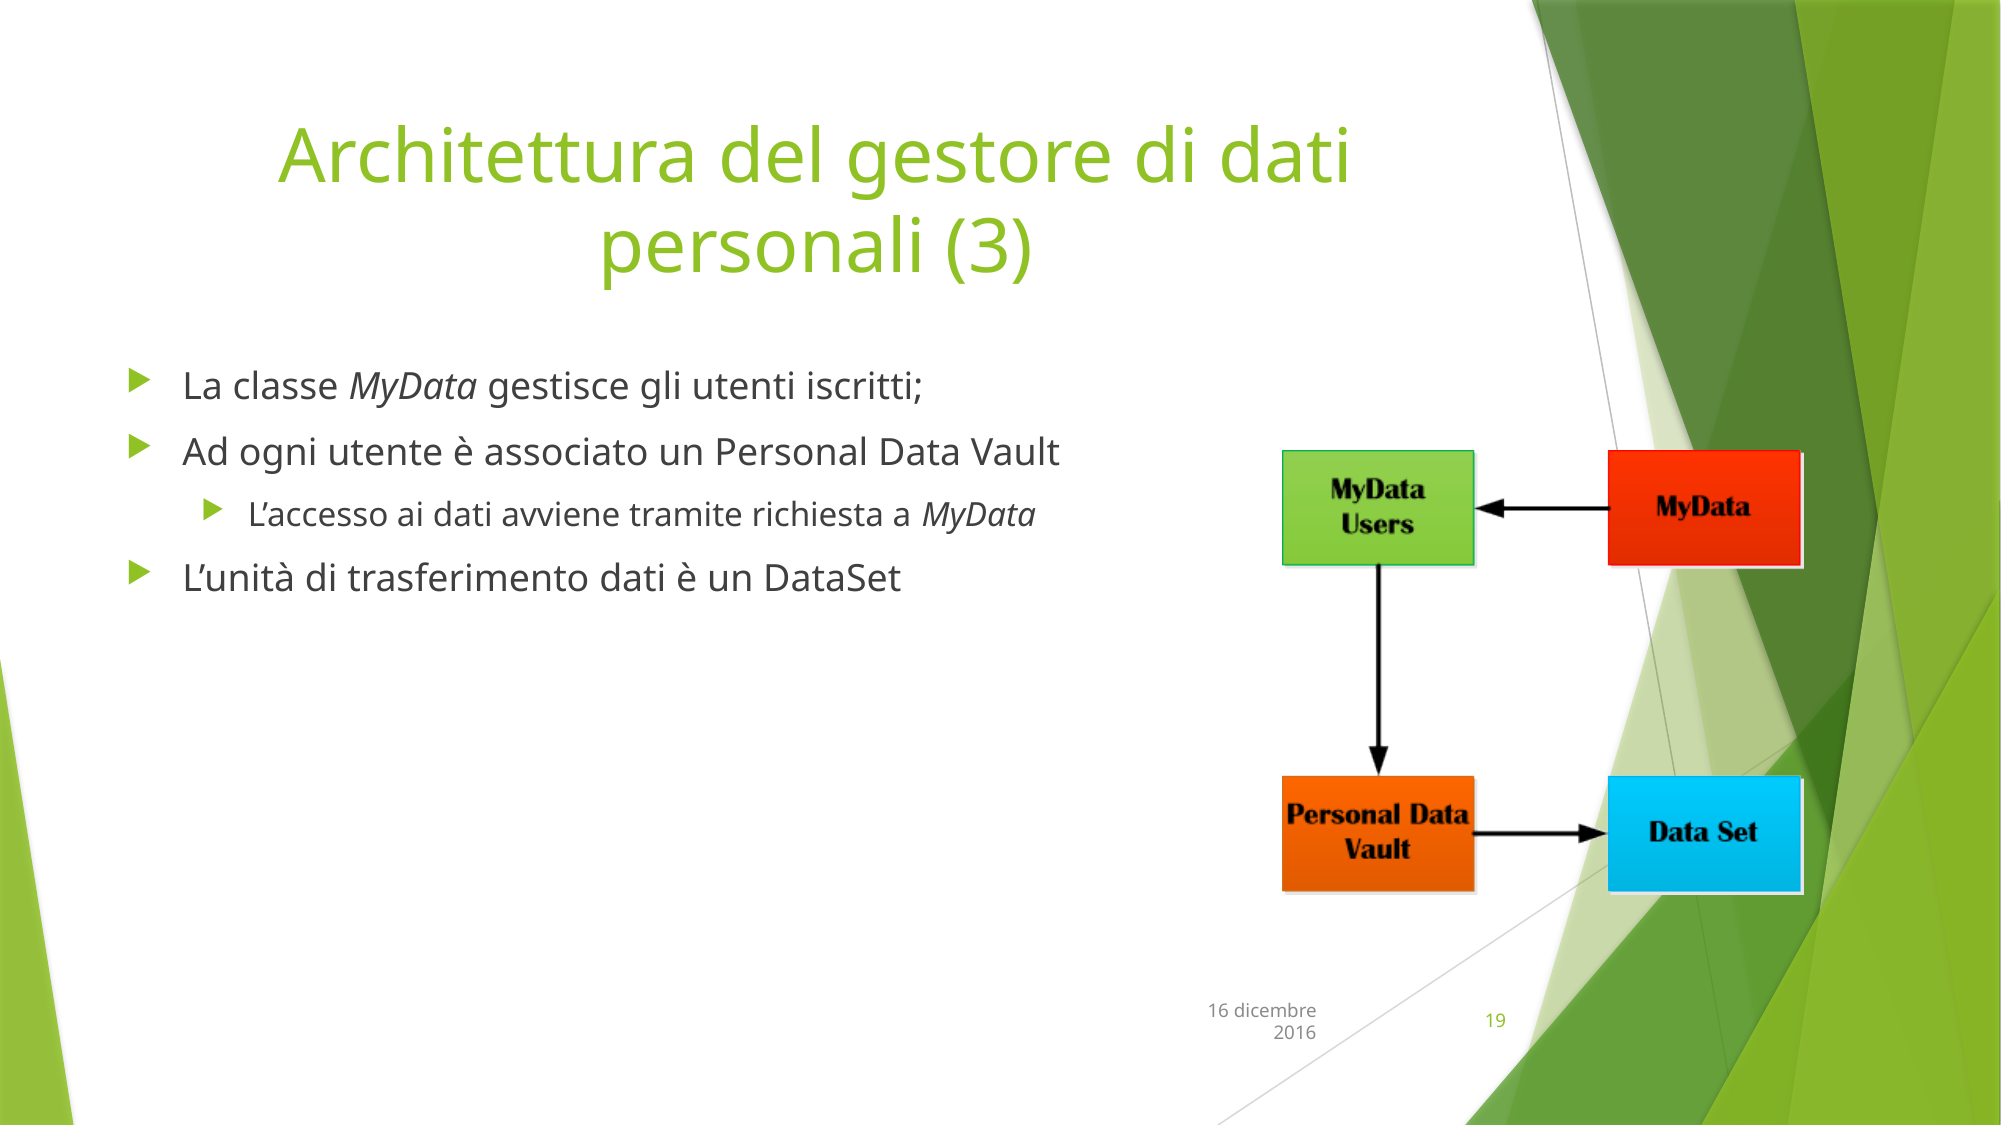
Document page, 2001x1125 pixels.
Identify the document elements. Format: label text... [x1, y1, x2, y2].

picture [1282, 450, 1804, 896]
slide_number 19 [1409, 991, 1522, 1051]
title Architettura del gestore di dati personali (3) [111, 99, 1522, 317]
slide_number 16 dicembre 2016 [1181, 991, 1332, 1051]
list La classe MyData gestisce gli utenti iscritti; Ad ogni utente è associato un Personal Data Vault L’accesso ai dati avviene tramite richiesta a MyData L’unità di trasferimento dati è un DataSet [111, 354, 1206, 992]
